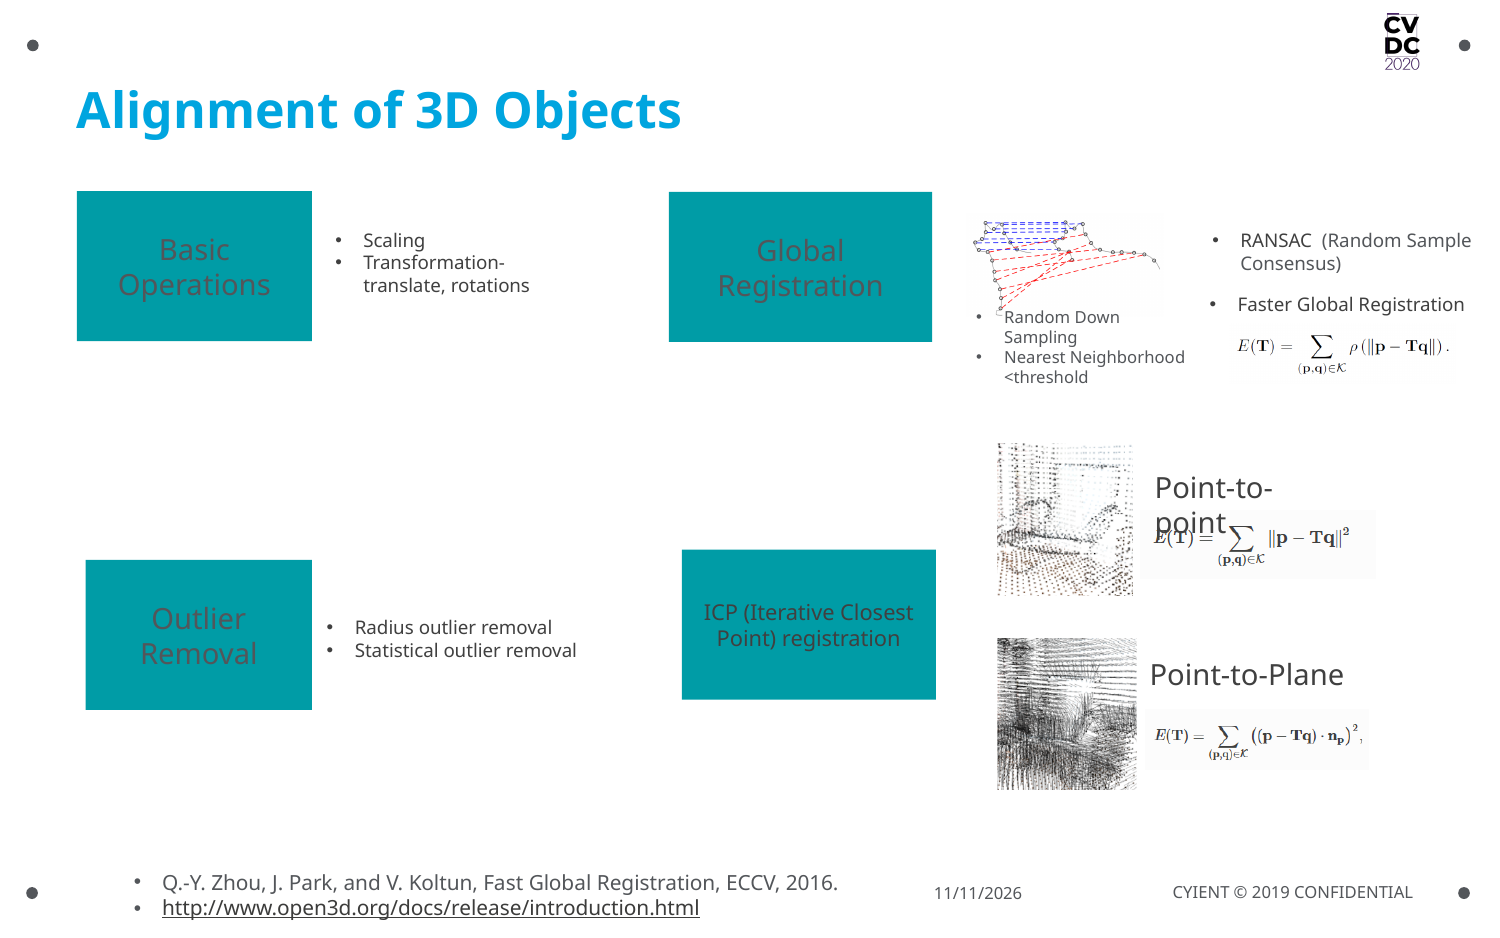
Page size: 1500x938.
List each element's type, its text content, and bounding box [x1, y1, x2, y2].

text_box Random Down Sampling Nearest Neighborhood <threshold [961, 299, 1213, 394]
text_box Outlier Removal [85, 559, 313, 711]
text_box Basic Operations [76, 190, 313, 342]
text_box Q.-Y. Zhou, J. Park, and V. Koltun, Fast Global Registration, ECCV, 2016. http://www.open3d.org/docs/release/introduction.html [119, 861, 870, 938]
text_box ICP (Iterative Closest Point) registration [681, 549, 937, 701]
text_box Radius outlier removal Statistical outlier removal [311, 608, 596, 669]
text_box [997, 443, 1376, 596]
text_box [997, 638, 1369, 790]
title Alignment of 3D Objects [76, 84, 1436, 192]
text_box Global Registration [668, 191, 933, 343]
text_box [1197, 221, 1500, 384]
picture [966, 213, 1164, 317]
picture [1384, 12, 1420, 70]
text_box Scaling Transformation- translate, rotations [320, 220, 583, 304]
